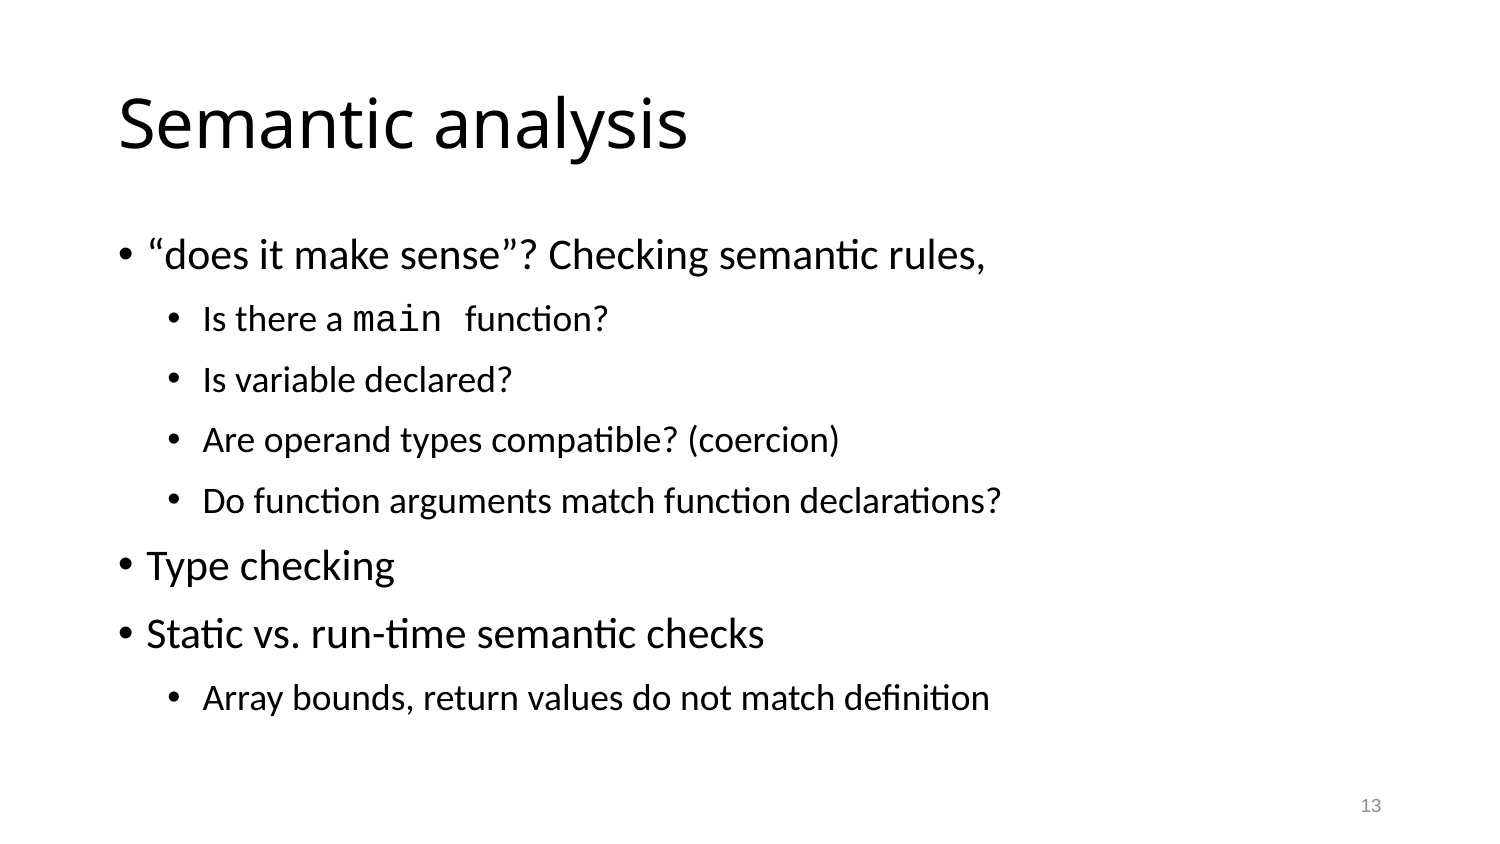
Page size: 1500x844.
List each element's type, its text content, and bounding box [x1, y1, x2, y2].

title Semantic analysis [103, 44, 1397, 208]
slide_number 13 [1059, 782, 1397, 827]
list “does it make sense”? Checking semantic rules, Is there a main function? Is variable declared? Are operand types compatible? (coercion) Do function arguments match function declarations? Type checking Static vs. run-time semantic checks Array bounds, return values do not match definition [103, 224, 1397, 760]
